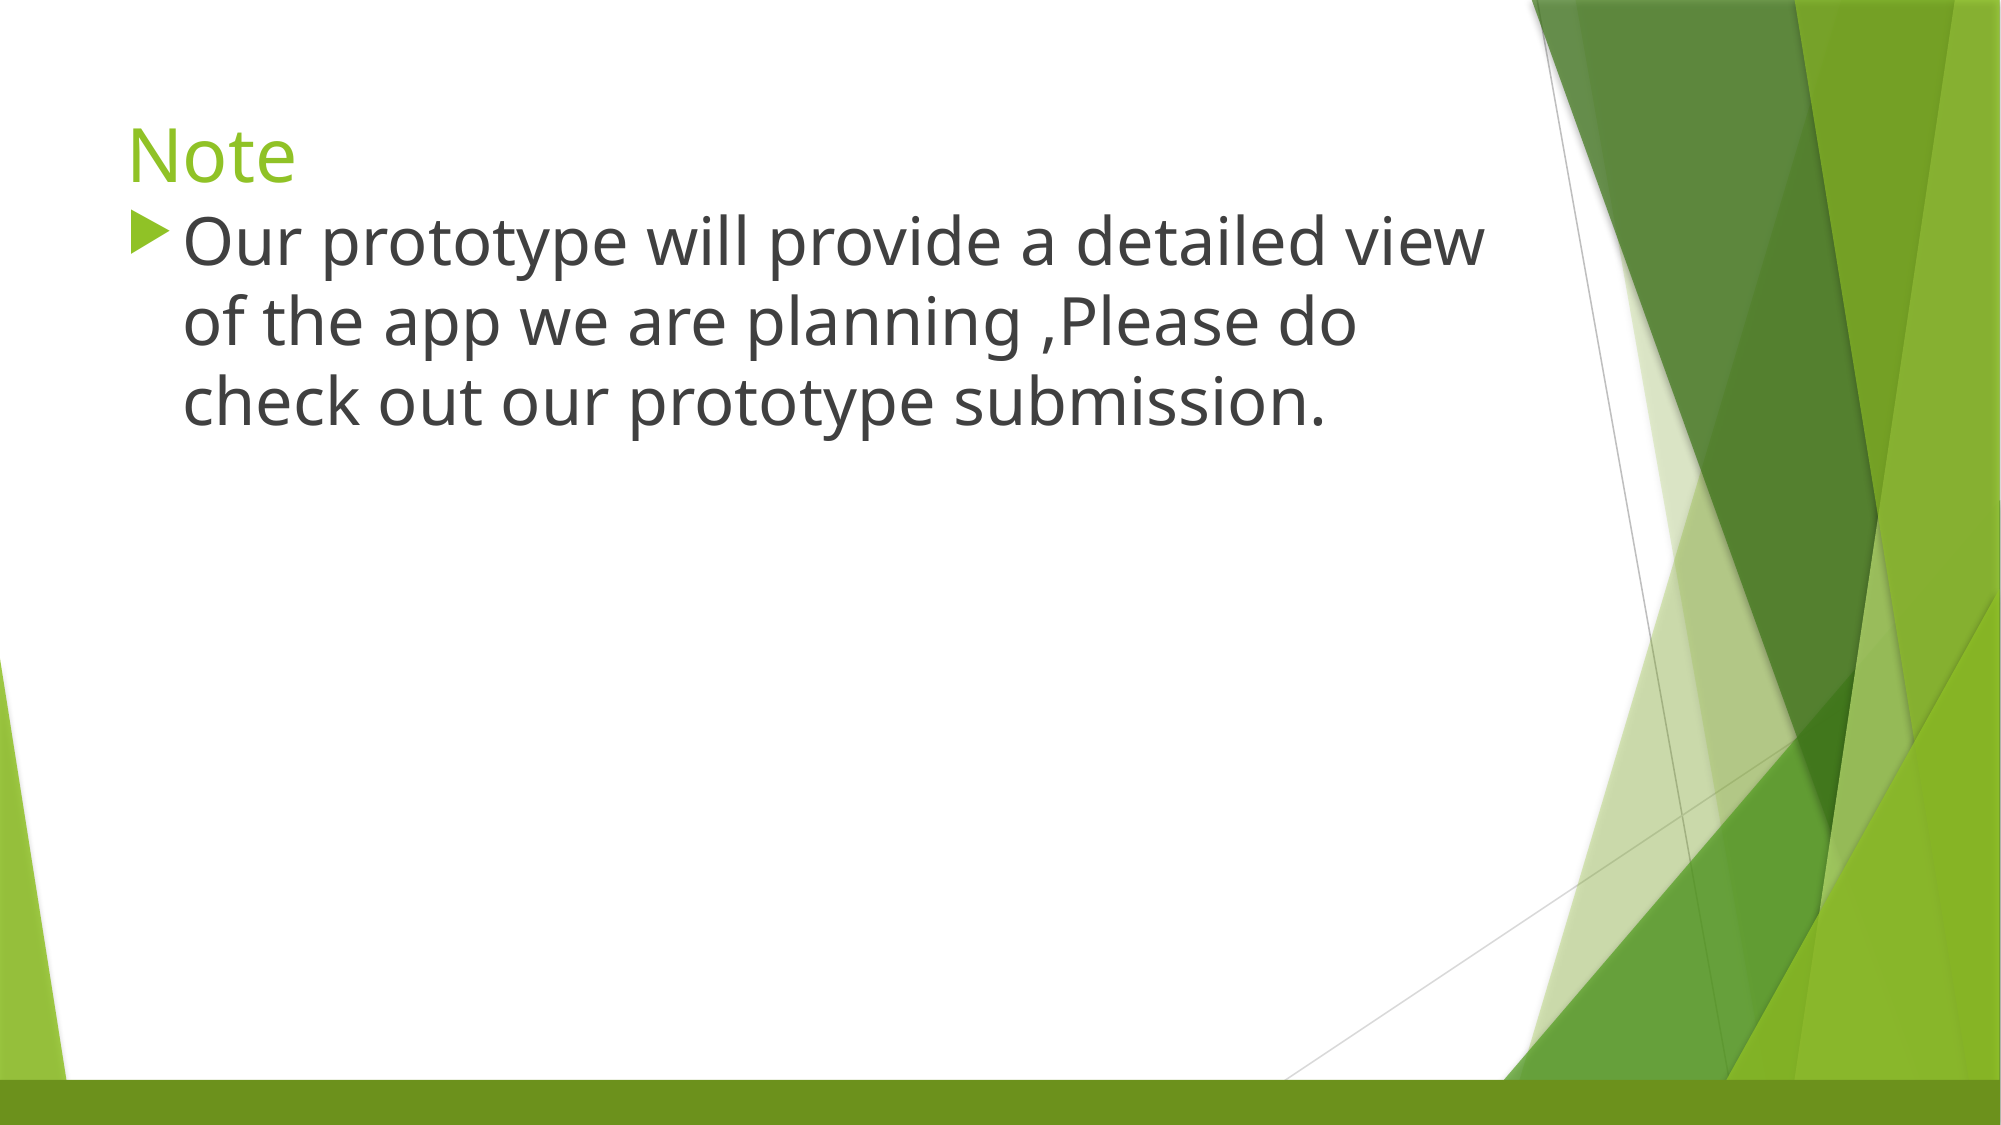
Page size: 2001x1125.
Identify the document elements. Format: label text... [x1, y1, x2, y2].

list Our prototype will provide a detailed view of the app we are planning ,Please do check out our prototype submission. [111, 191, 1522, 992]
title Note [111, 99, 1522, 191]
